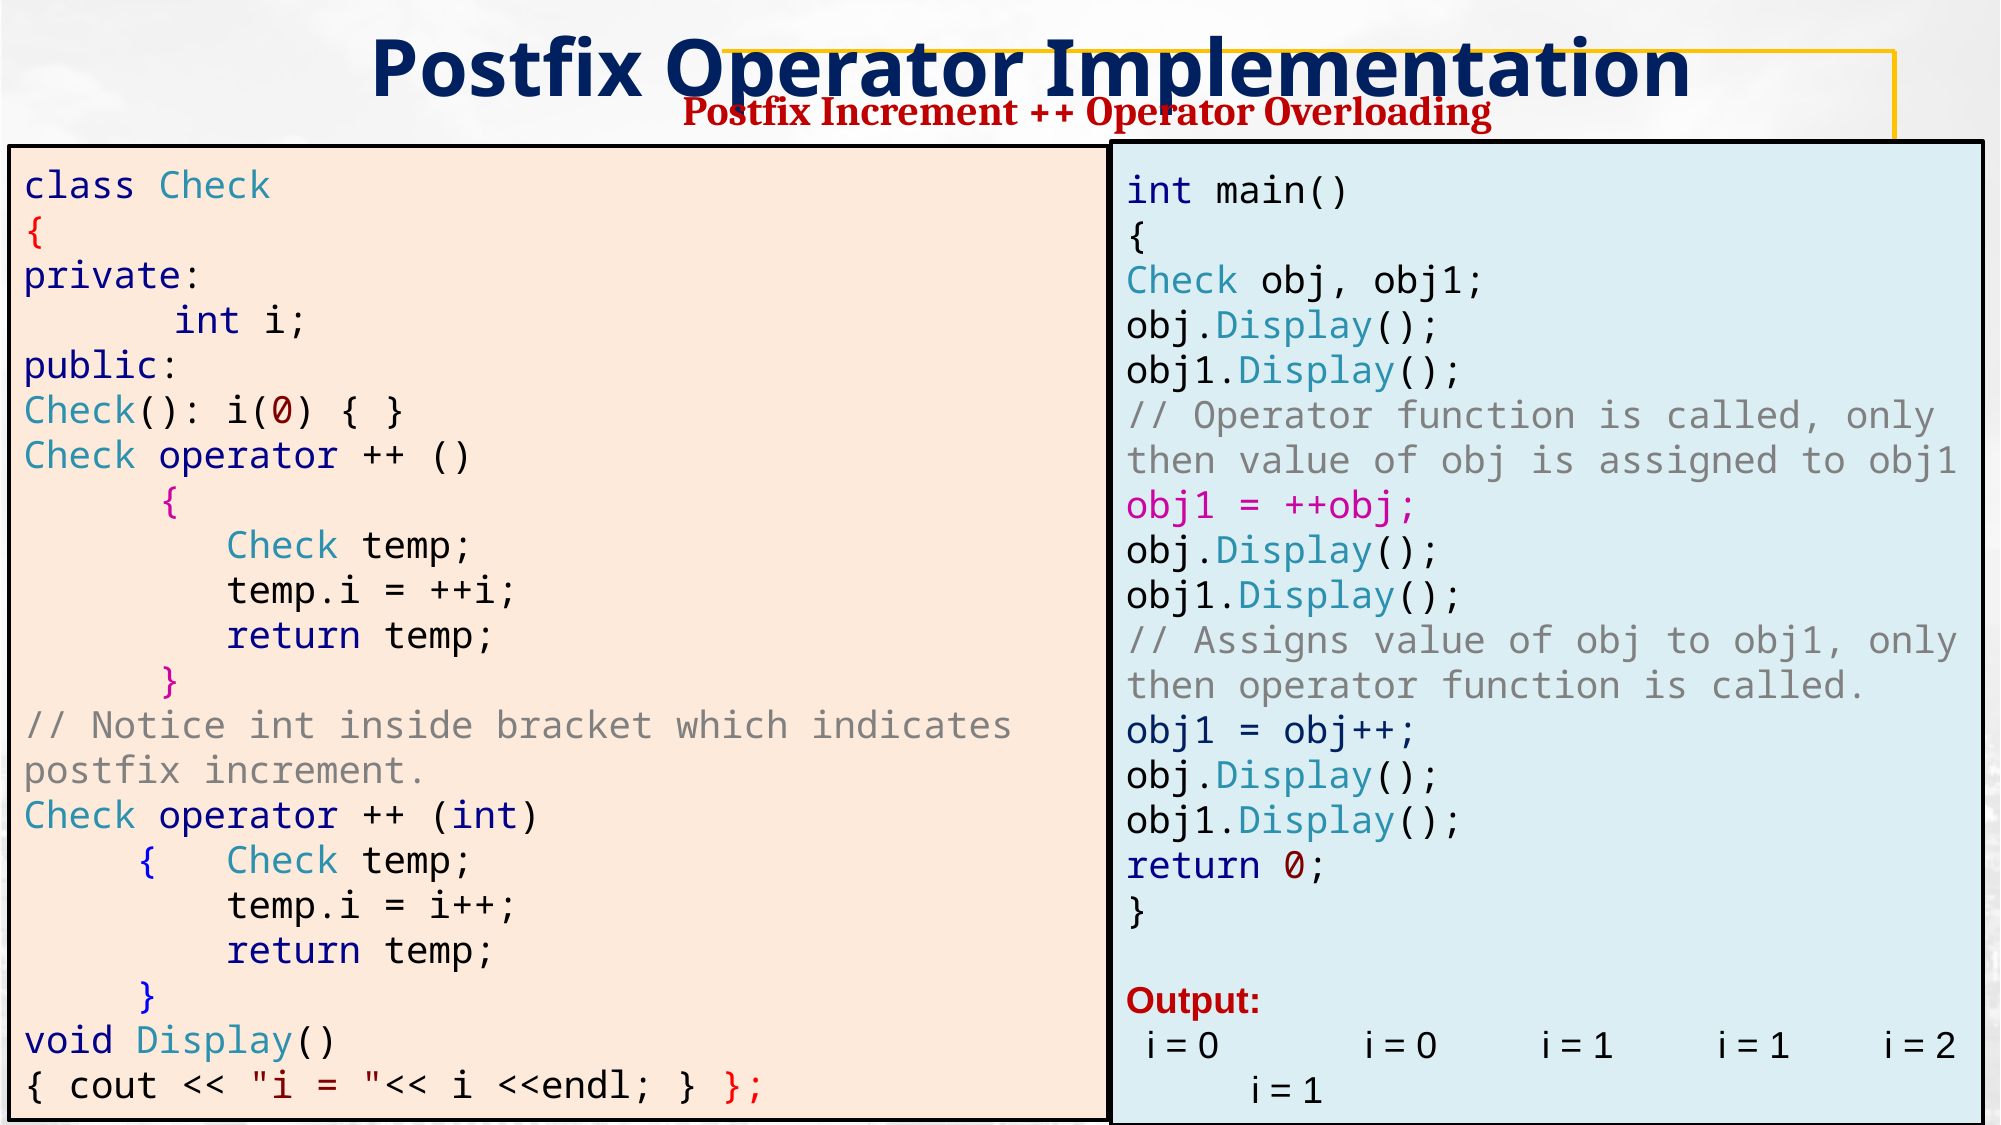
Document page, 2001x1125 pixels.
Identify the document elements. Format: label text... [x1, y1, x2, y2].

title Postfix Operator Implementation [250, 12, 1814, 116]
text_box int main() { Check obj, obj1; obj.Display(); obj1.Display(); // Operator function is called, only then value of obj is assigned to obj1 obj1 = ++obj; obj.Display(); obj1.Display(); // Assigns value of obj to obj1, only then operator function is called. obj1 = obj++; obj.Display(); obj1.Display(); return 0; } Output: i = 0 i = 0 i = 1 i = 1 i = 2 i = 1 [1109, 139, 1985, 1125]
text_box Postfix Increment ++ Operator Overloading [567, 76, 1608, 141]
text_box class Check { private: int i; public: Check(): i(0) { } Check operator ++ () { Check temp; temp.i = ++i; return temp; } // Notice int inside bracket which indicates postfix increment. Check operator ++ (int) { Check temp; temp.i = i++; return temp; } void Display() { cout << "i = "<< i <<endl; } }; [7, 144, 1109, 1122]
